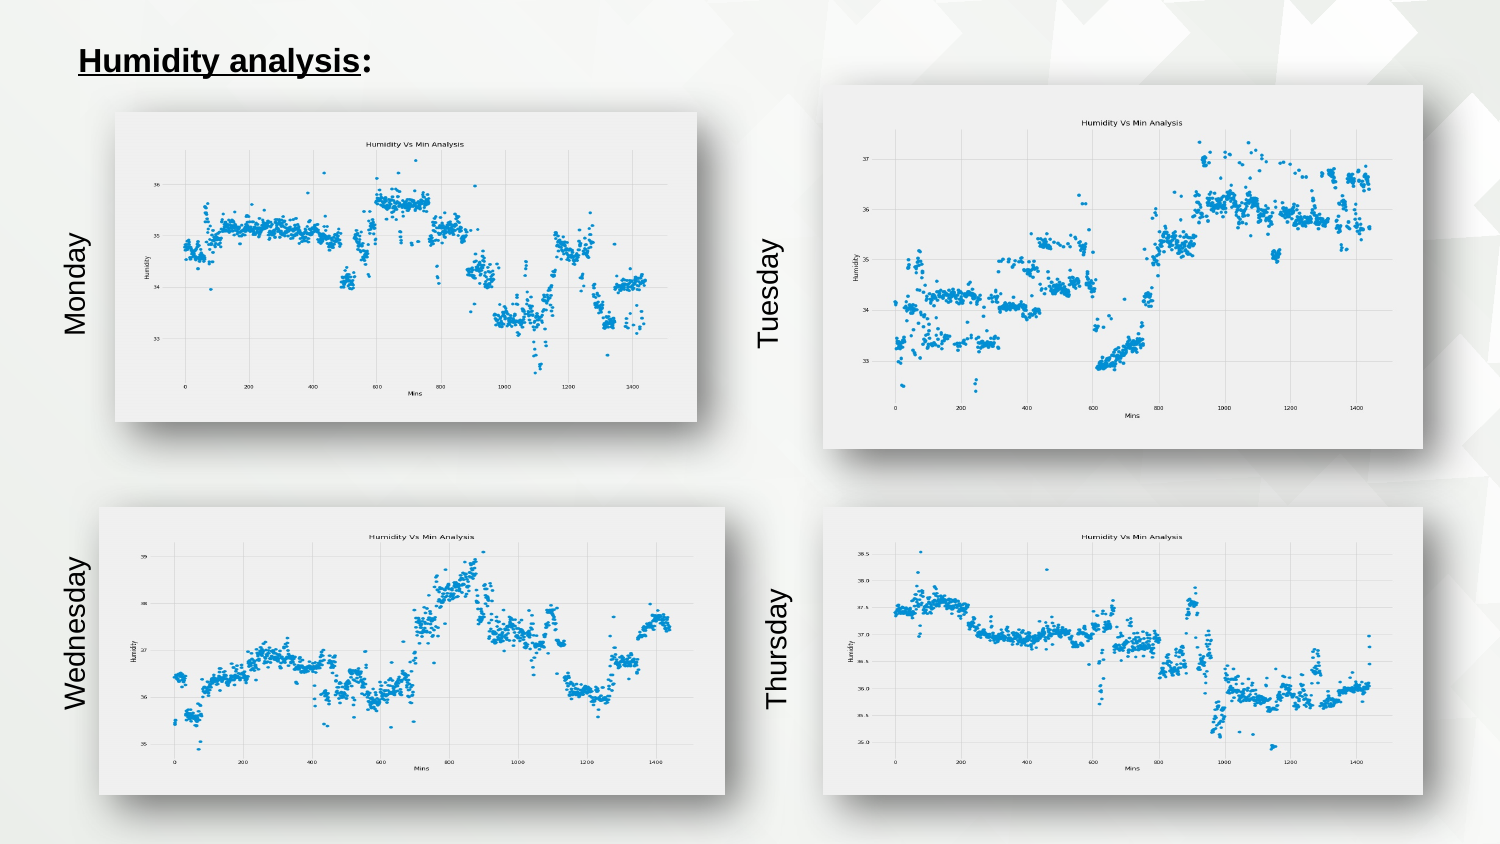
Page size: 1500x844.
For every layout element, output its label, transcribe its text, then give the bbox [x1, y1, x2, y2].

text_box Tuesday [745, 222, 791, 365]
picture [823, 85, 1423, 450]
picture [115, 111, 697, 423]
picture [98, 507, 725, 795]
text_box Wednesday [48, 533, 84, 726]
text_box Monday [48, 208, 97, 352]
text_box Humidity analysis: [63, 27, 1259, 87]
text_box [745, 180, 806, 373]
text_box Thursday [770, 533, 800, 726]
picture [823, 507, 1423, 795]
